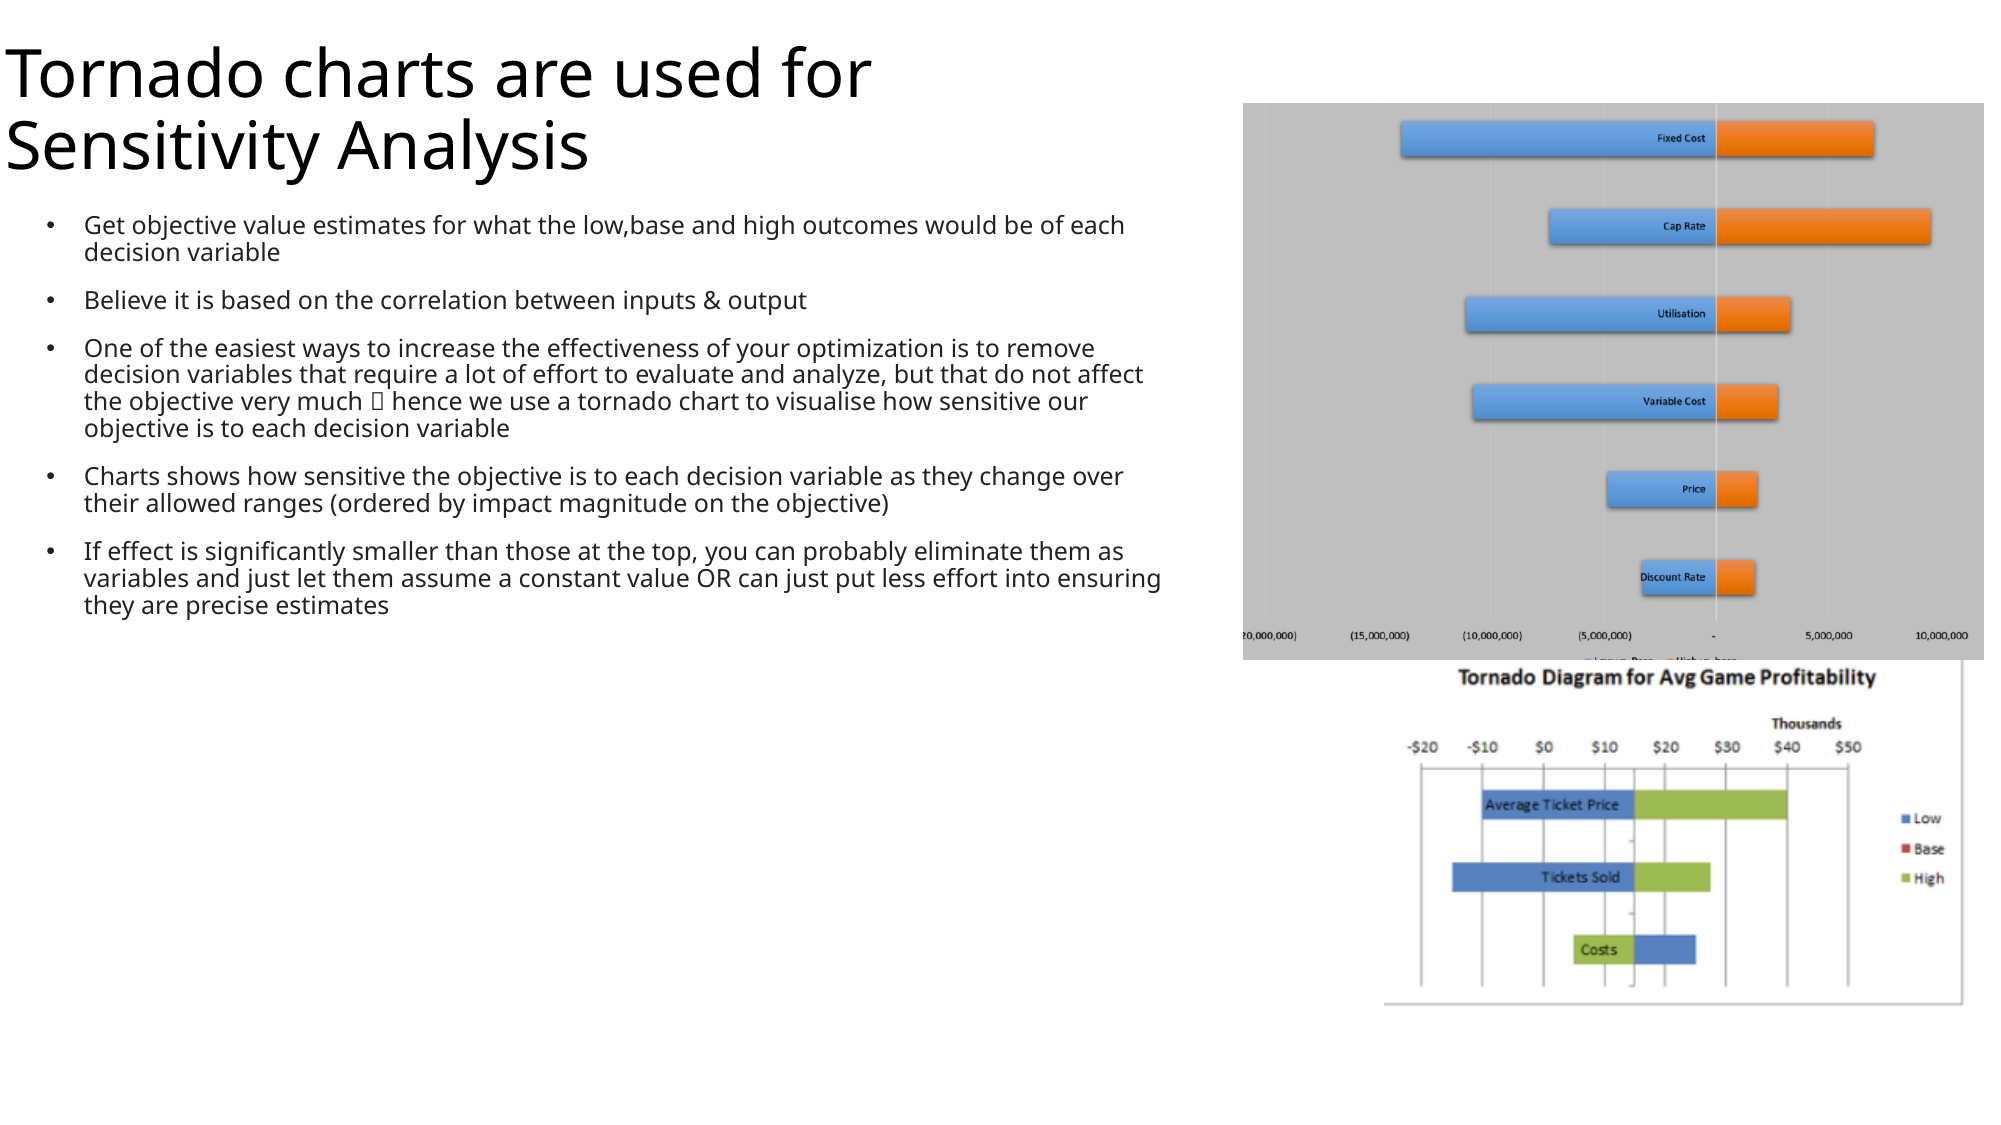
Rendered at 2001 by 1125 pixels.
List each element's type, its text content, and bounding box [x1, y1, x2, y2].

title Tornado charts are used for Sensitivity Analysis [0, 3, 1057, 221]
picture [1243, 103, 1984, 1020]
list Get objective value estimates for what the low,base and high outcomes would be of each decision variable Believe it is based on the correlation between inputs & output One of the easiest ways to increase the effectiveness of your optimization is to remove decision variables that require a lot of effort to evaluate and analyze, but that do not affect the objective very much  hence we use a tornado chart to visualise how sensitive our objective is to each decision variable Charts shows how sensitive the objective is to each decision variable as they change over their allowed ranges (ordered by impact magnitude on the objective) If effect is significantly smaller than those at the top, you can probably eliminate them as variables and just let them assume a constant value OR can just put less effort into ensuring they are precise estimates [31, 205, 1198, 920]
